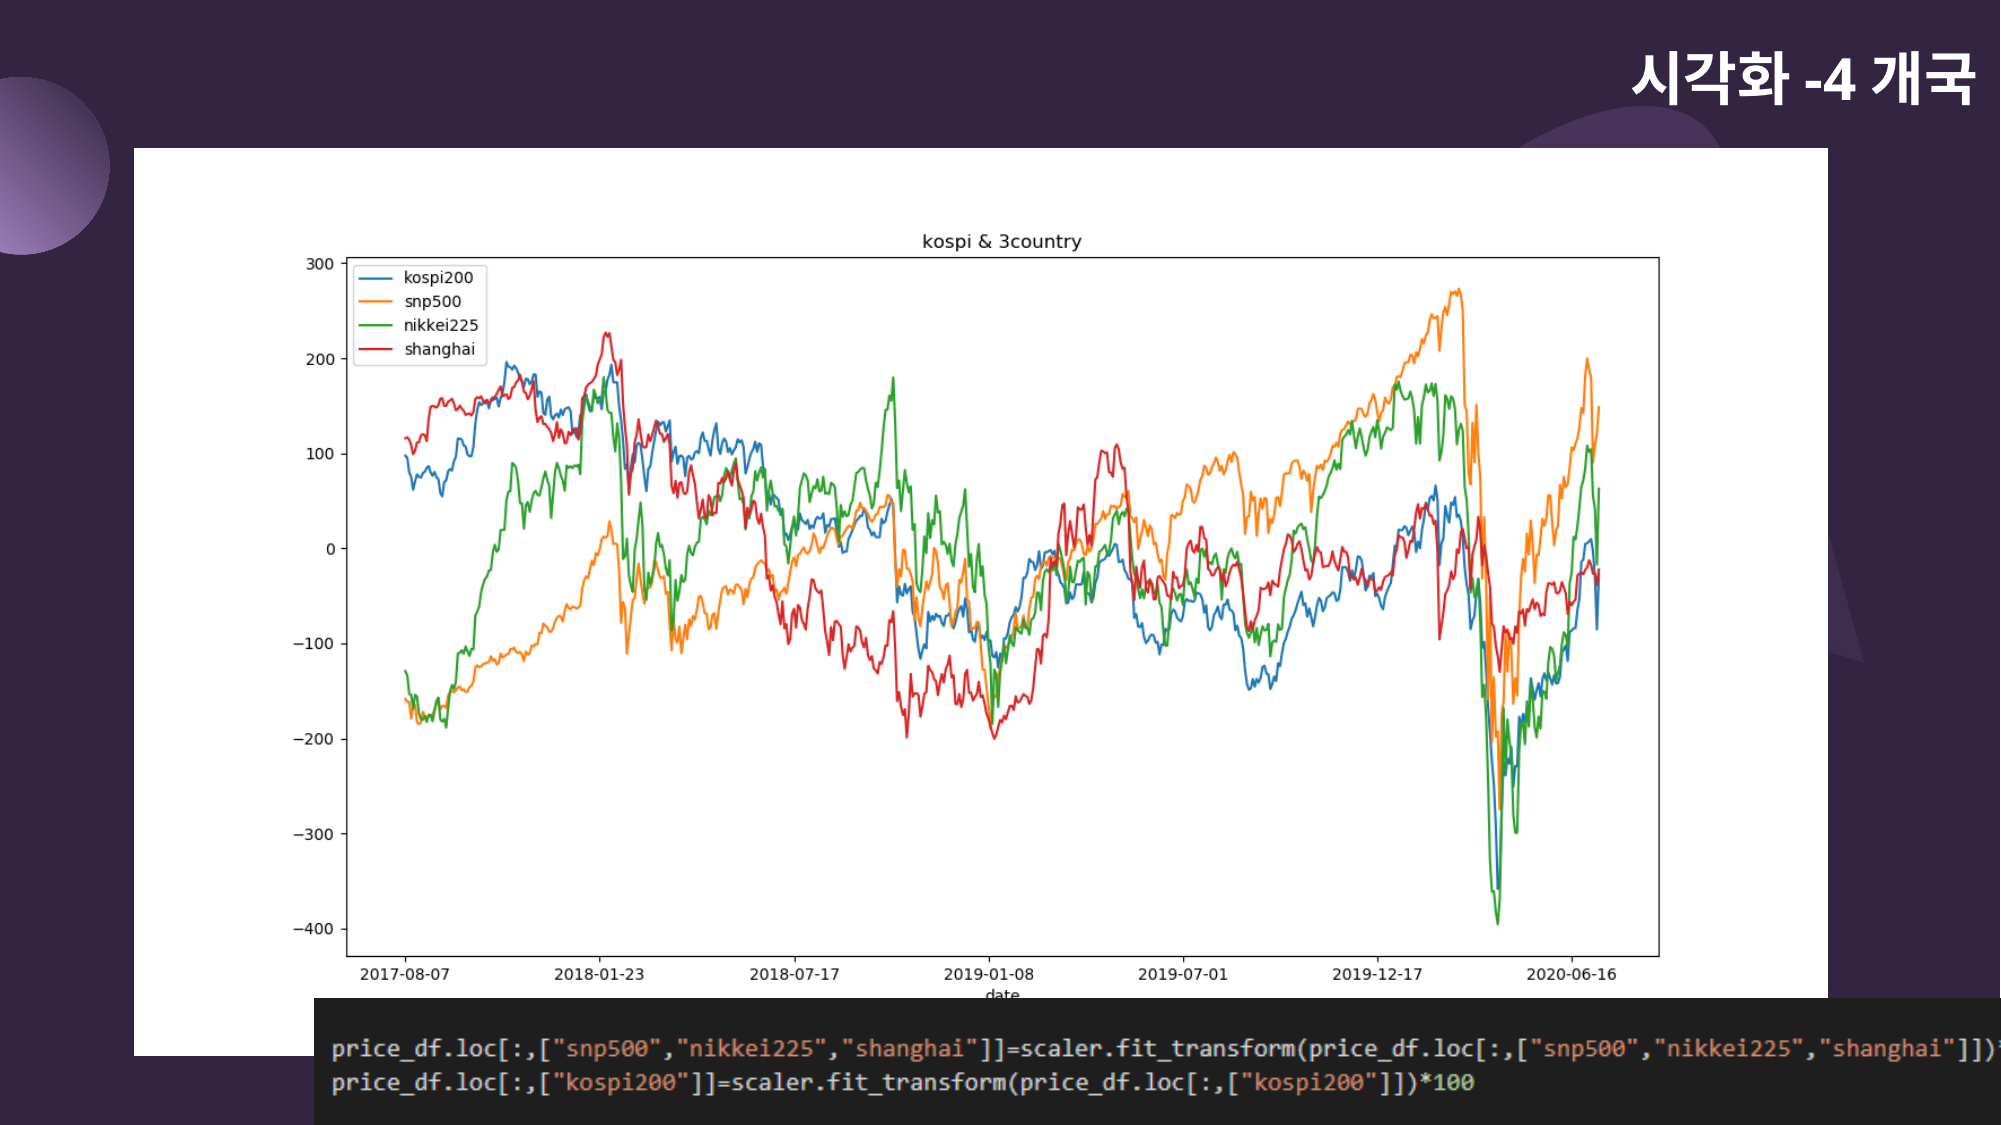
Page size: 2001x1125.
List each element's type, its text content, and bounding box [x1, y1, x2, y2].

text_box [0, 0, 2000, 1125]
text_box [1252, 131, 1910, 753]
picture [134, 148, 2001, 1125]
text_box 시각화-4개국 [1615, 34, 2000, 120]
text_box [0, 76, 111, 256]
